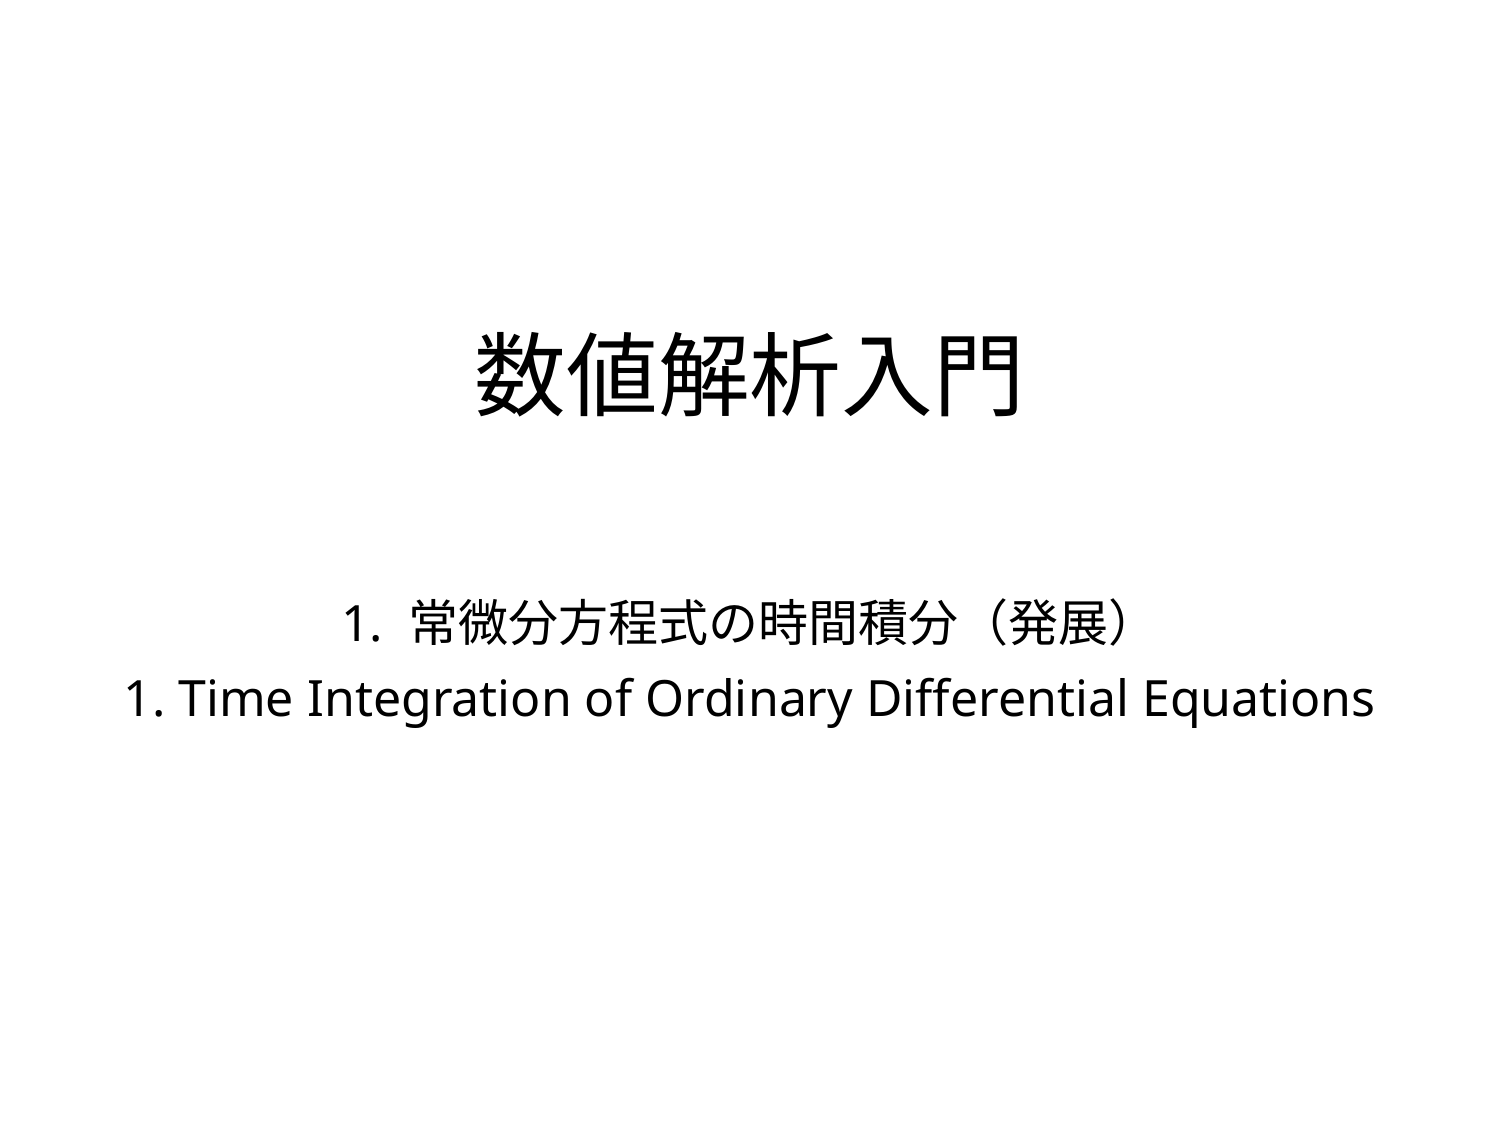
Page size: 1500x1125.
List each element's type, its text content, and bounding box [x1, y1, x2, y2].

subtitle 1. 常微分方程式の時間積分（発展） 1. Time Integration of Ordinary Differential Equations [99, 590, 1401, 863]
title 数値解析入門 [112, 184, 1388, 576]
